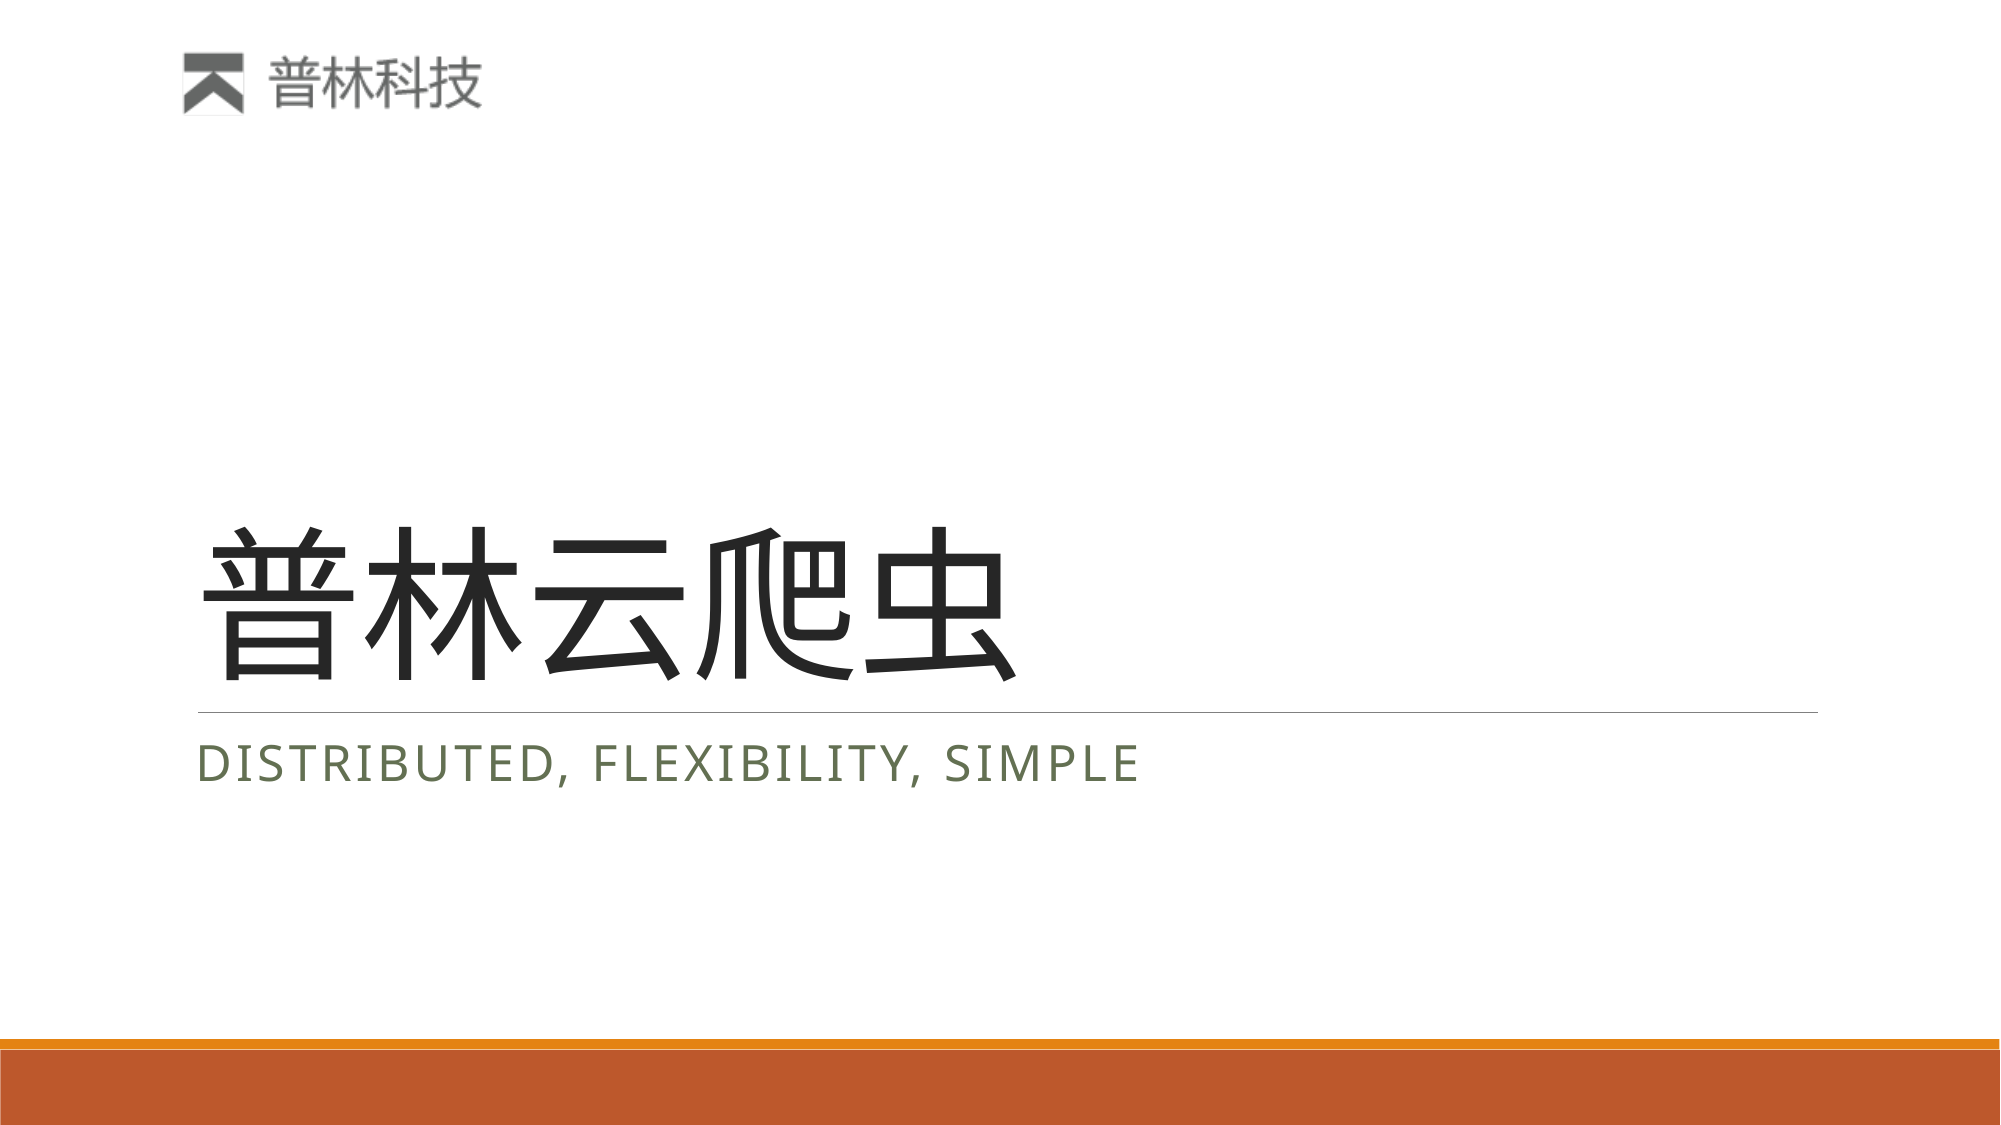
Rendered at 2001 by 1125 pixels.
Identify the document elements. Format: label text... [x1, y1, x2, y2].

picture [179, 45, 494, 125]
title 普林云爬虫 [180, 124, 1830, 710]
subtitle Distributed, flexibility, simple [180, 730, 1831, 919]
